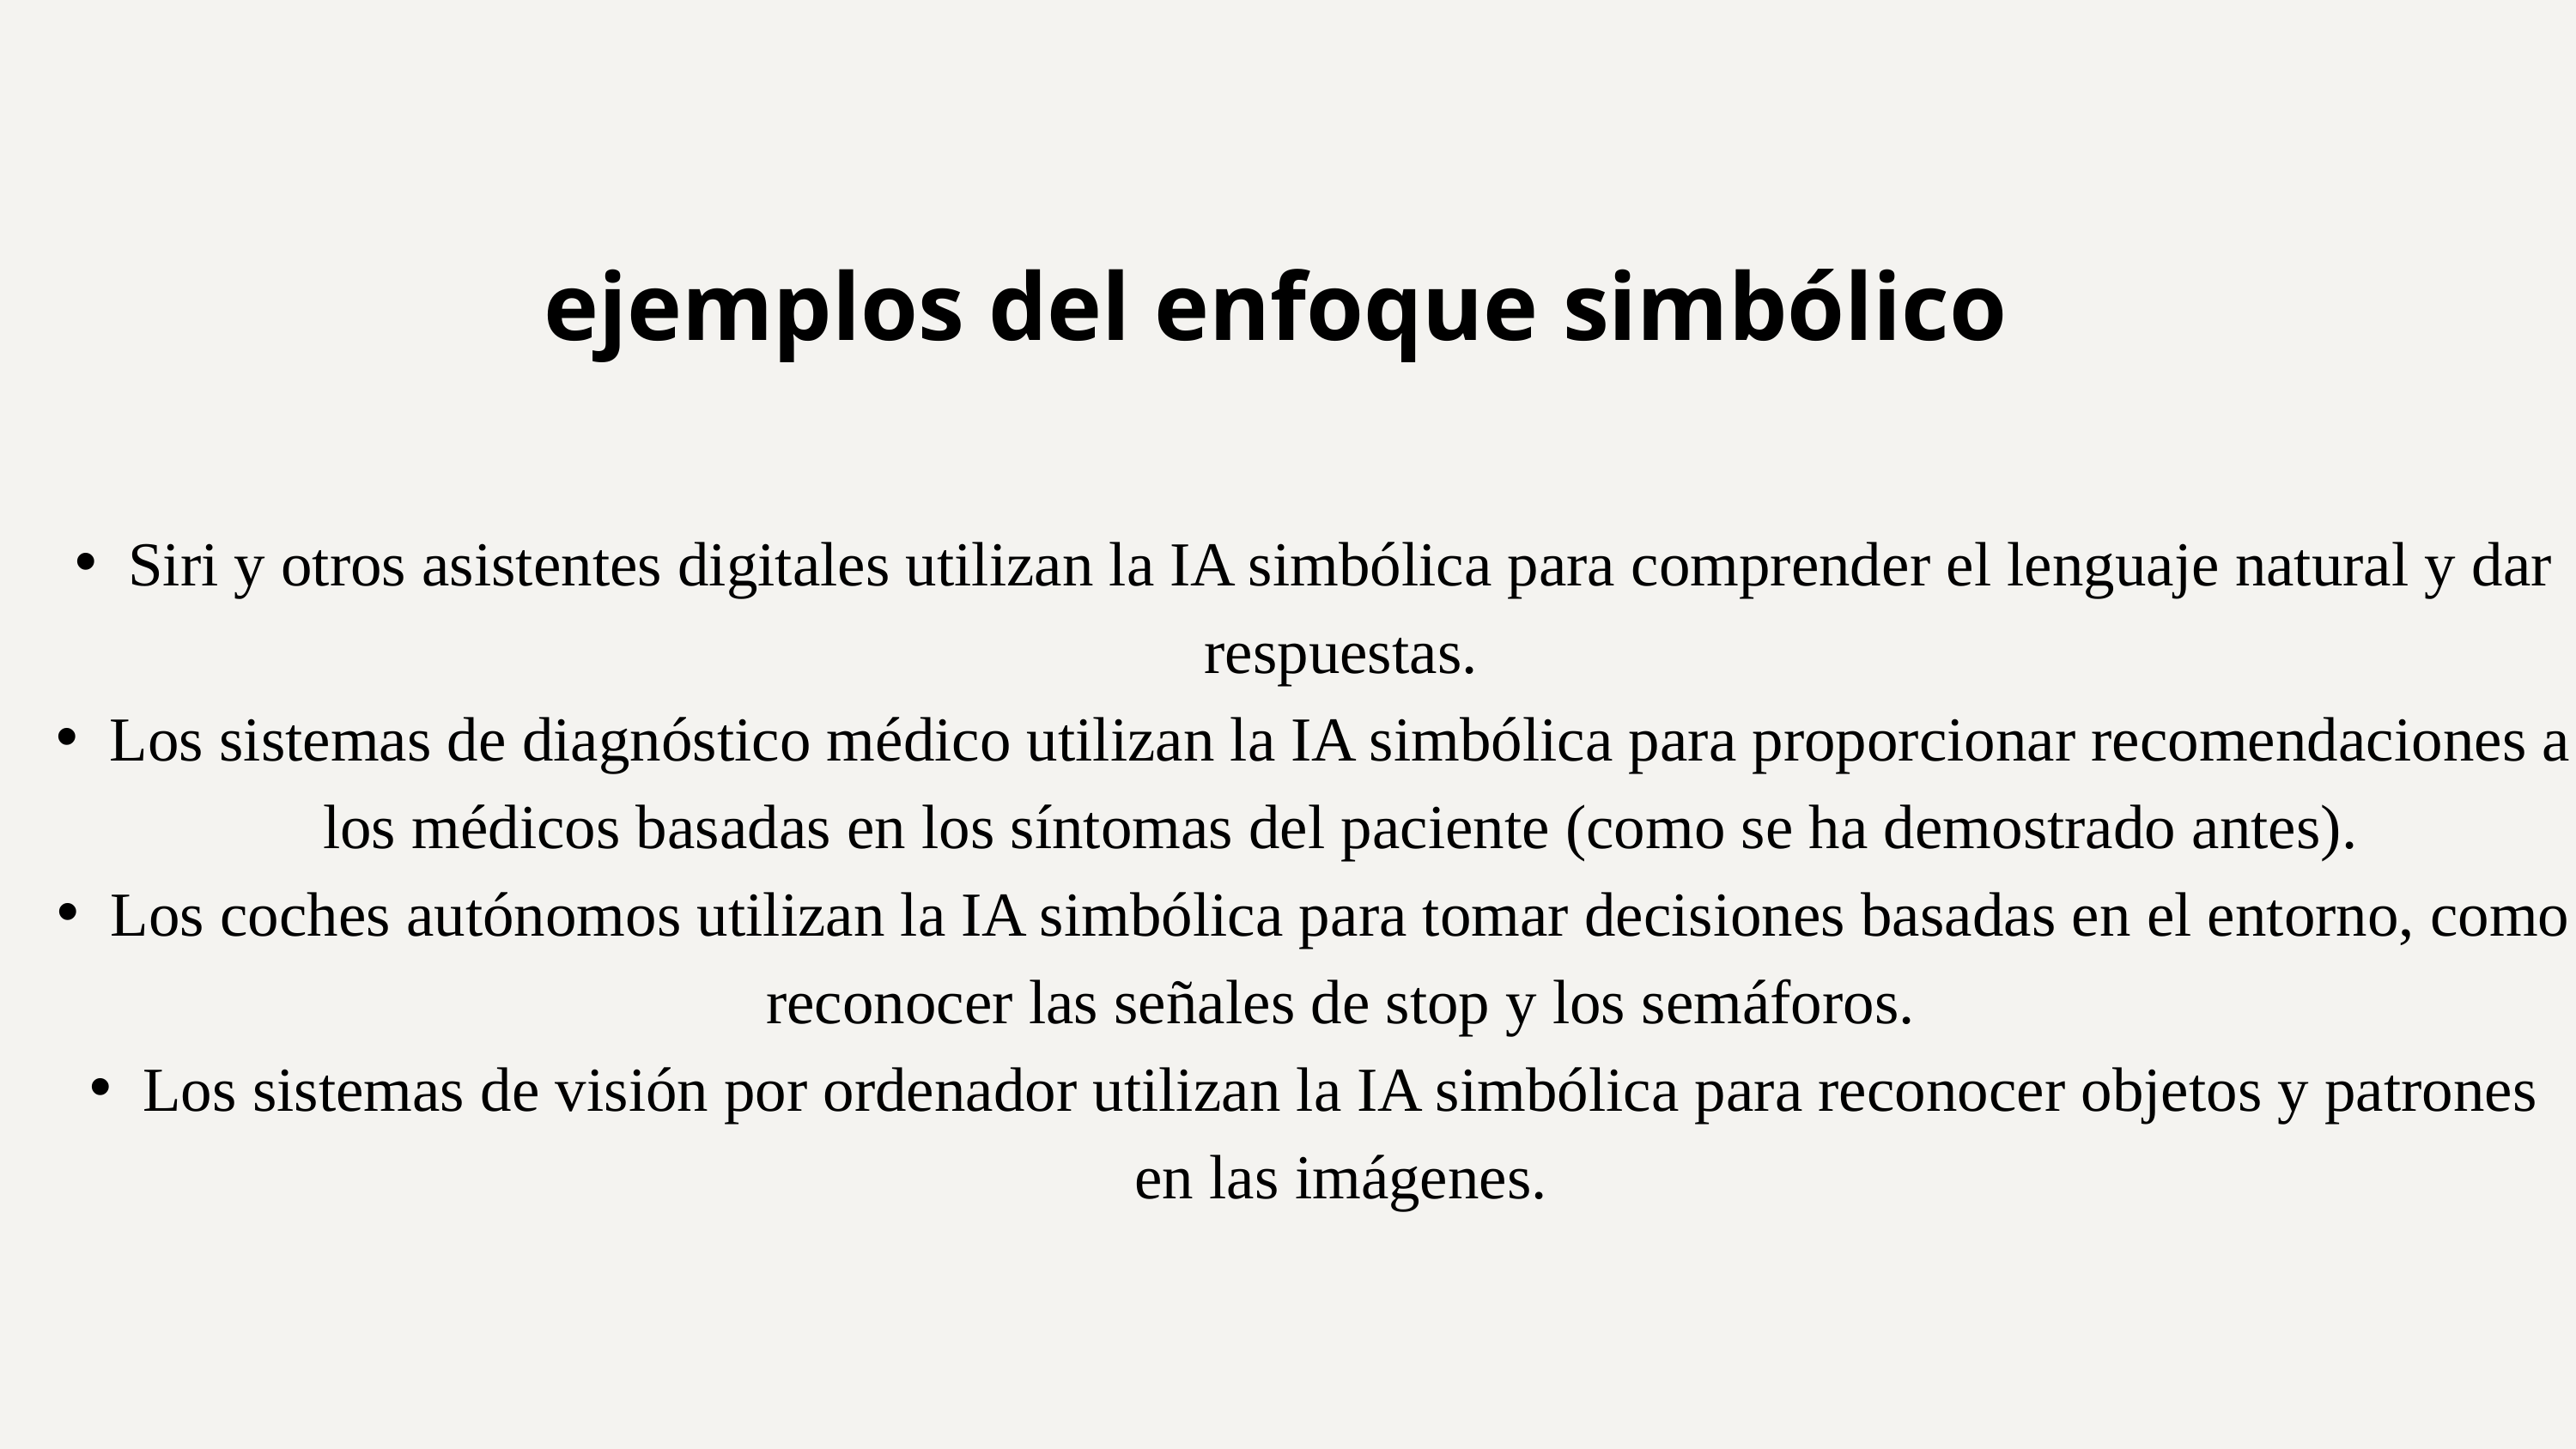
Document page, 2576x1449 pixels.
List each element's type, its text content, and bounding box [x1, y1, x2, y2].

text_box ejemplos del enfoque simbólico [544, 228, 2032, 359]
text_box Siri y otros asistentes digitales utilizan la IA simbólica para comprender el lenguaje natural y dar respuestas. Los sistemas de diagnóstico médico utilizan la IA simbólica para proporcionar recomendaciones a los médicos basadas en los síntomas del paciente (como se ha demostrado antes). Los coches autónomos utilizan la IA simbólica para tomar decisiones basadas en el entorno, como reconocer las señales de stop y los semáforos. Los sistemas de visión por ordenador utilizan la IA simbólica para reconocer objetos y patrones en las imágenes. [0, 511, 2576, 1300]
